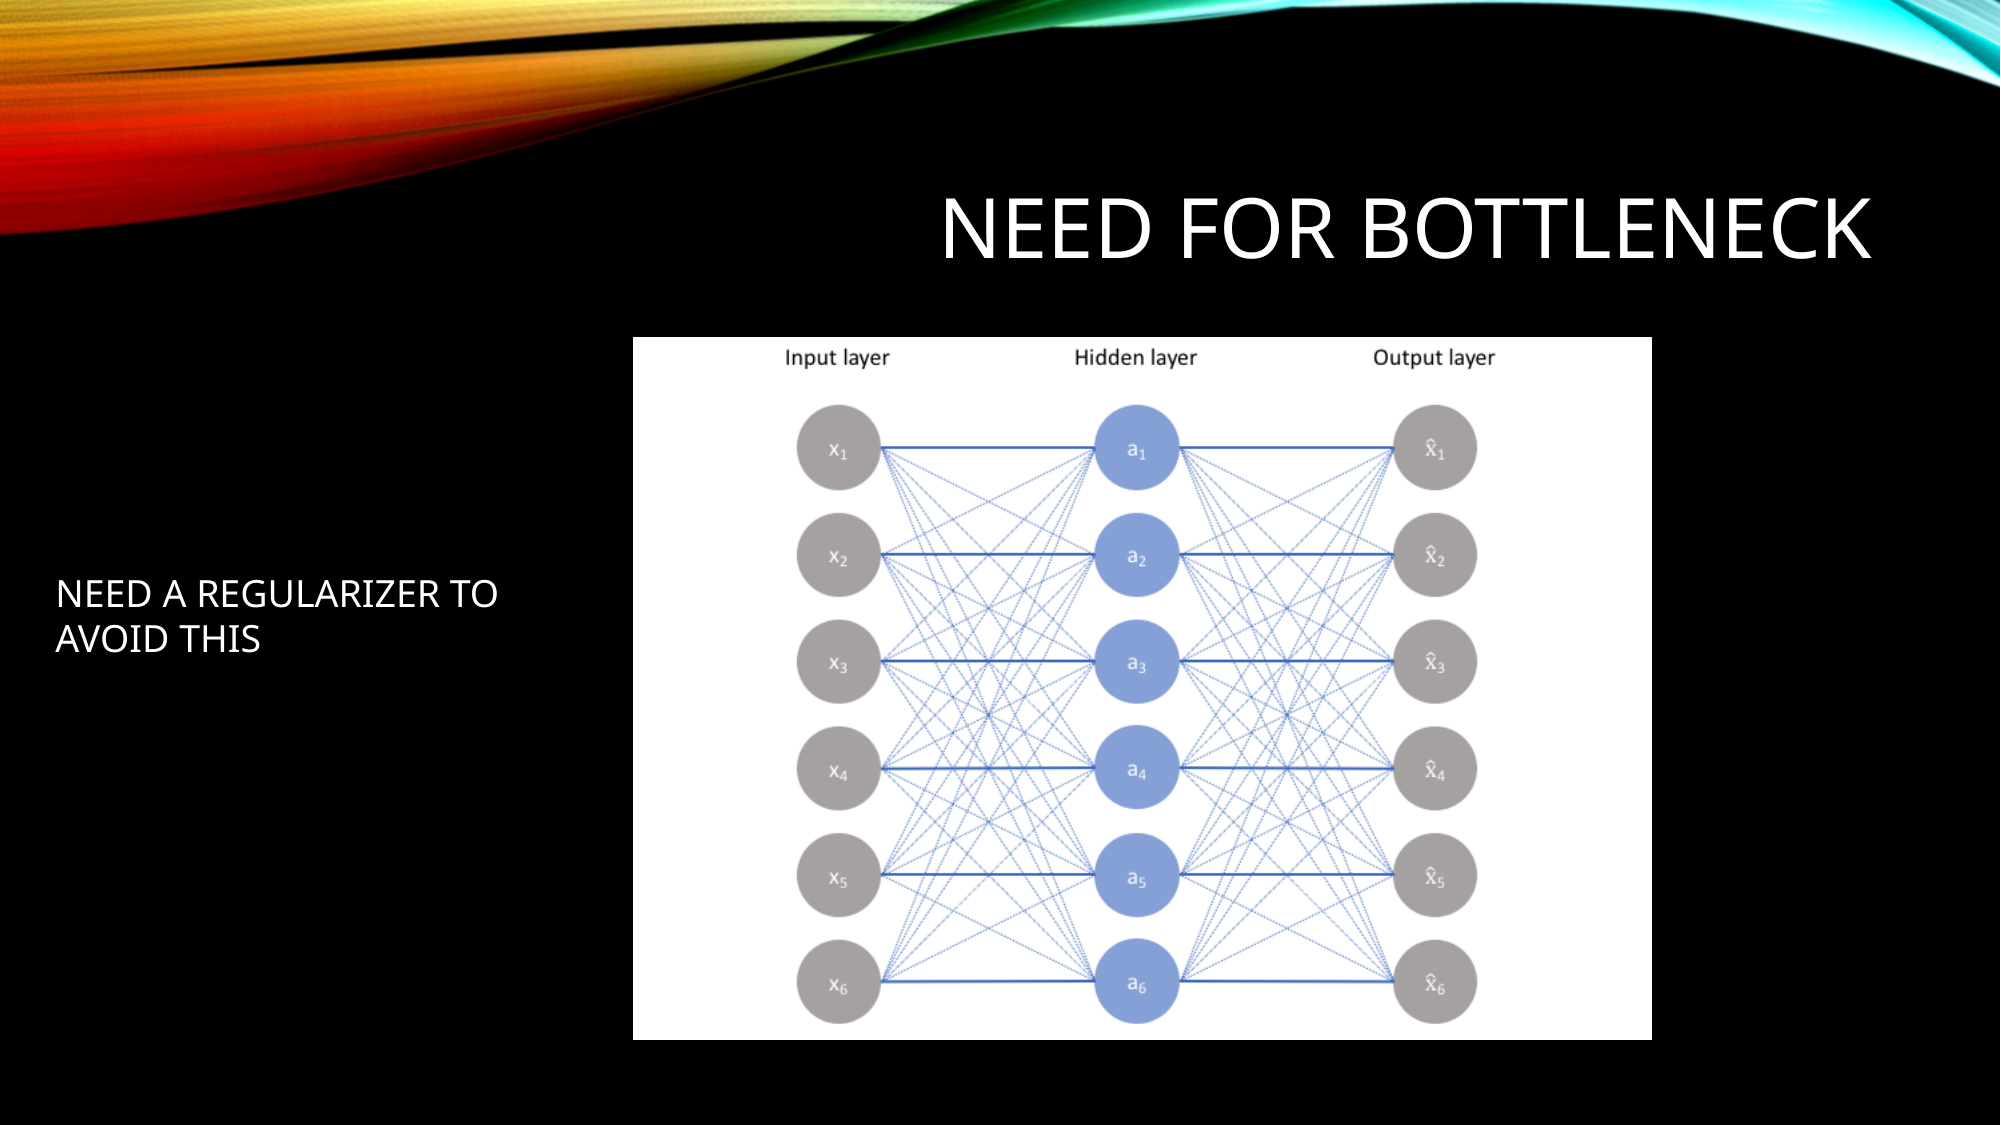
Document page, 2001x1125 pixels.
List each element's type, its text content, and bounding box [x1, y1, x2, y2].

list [633, 337, 1653, 1041]
text_box NEED A REGULARIZER TO AVOID THIS [40, 562, 619, 668]
picture [0, 0, 2000, 237]
title NEED FOR BOTTLENECK [474, 125, 1888, 338]
